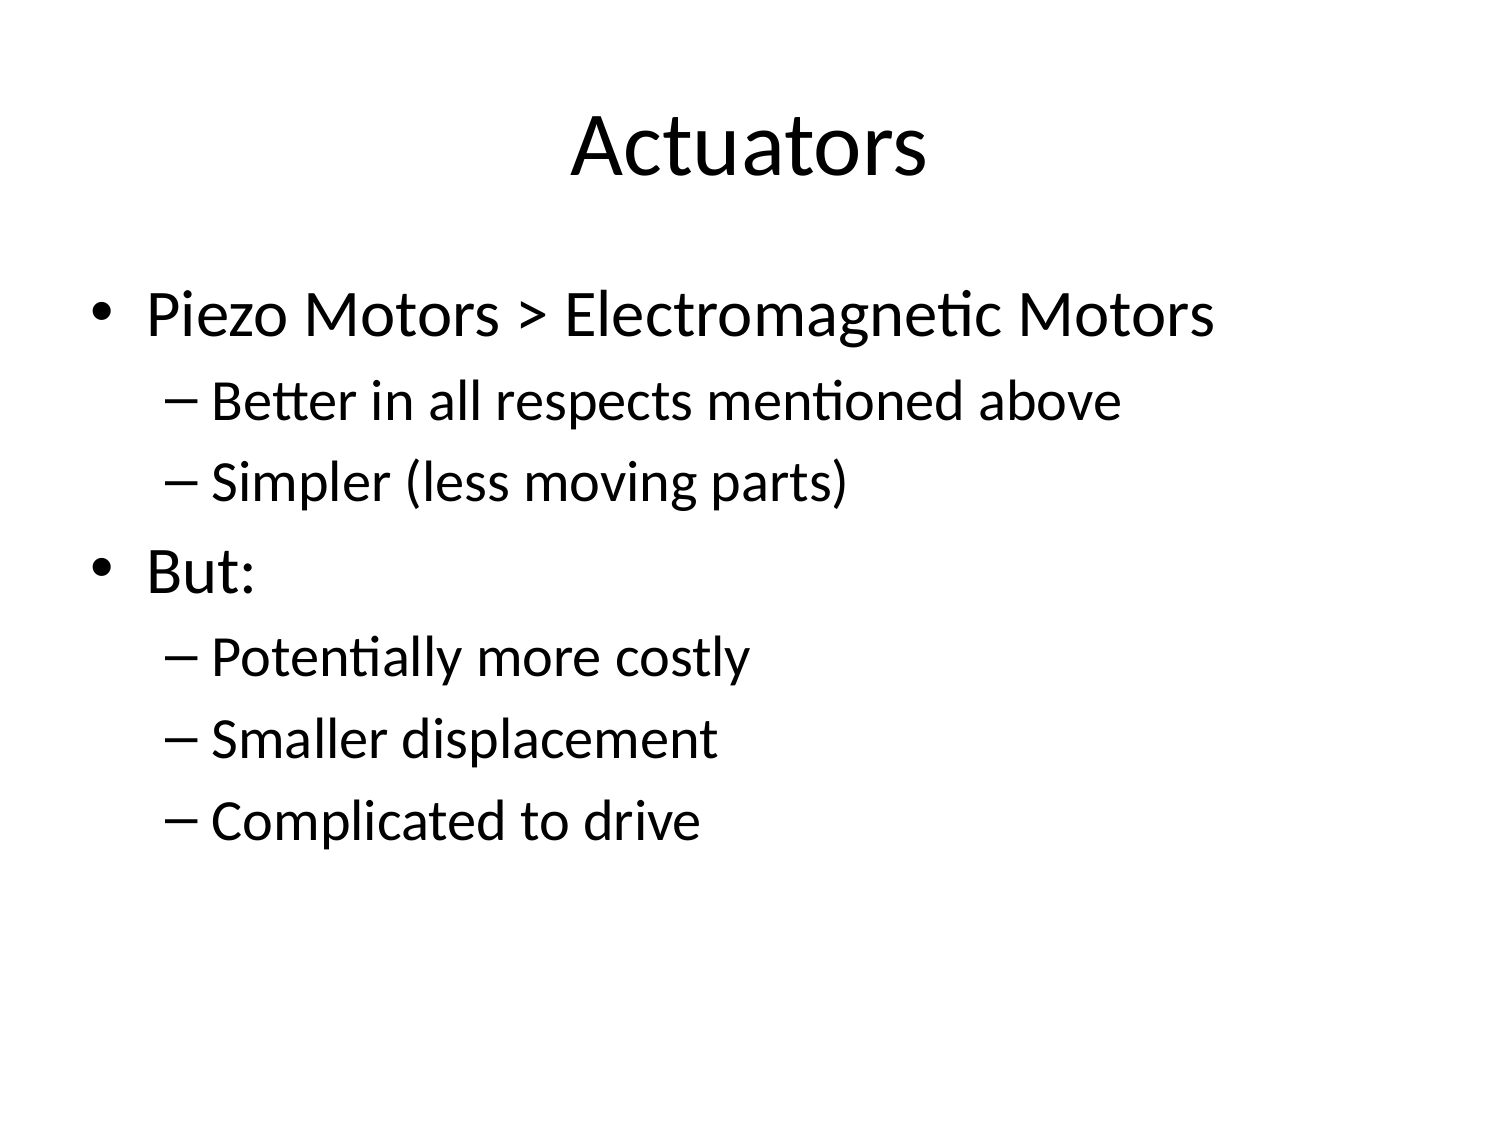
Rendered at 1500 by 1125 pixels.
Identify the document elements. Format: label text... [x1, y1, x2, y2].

list Piezo Motors > Electromagnetic Motors Better in all respects mentioned above Simpler (less moving parts) But: Potentially more costly Smaller displacement Complicated to drive [75, 262, 1425, 1005]
title Actuators [75, 45, 1425, 233]
